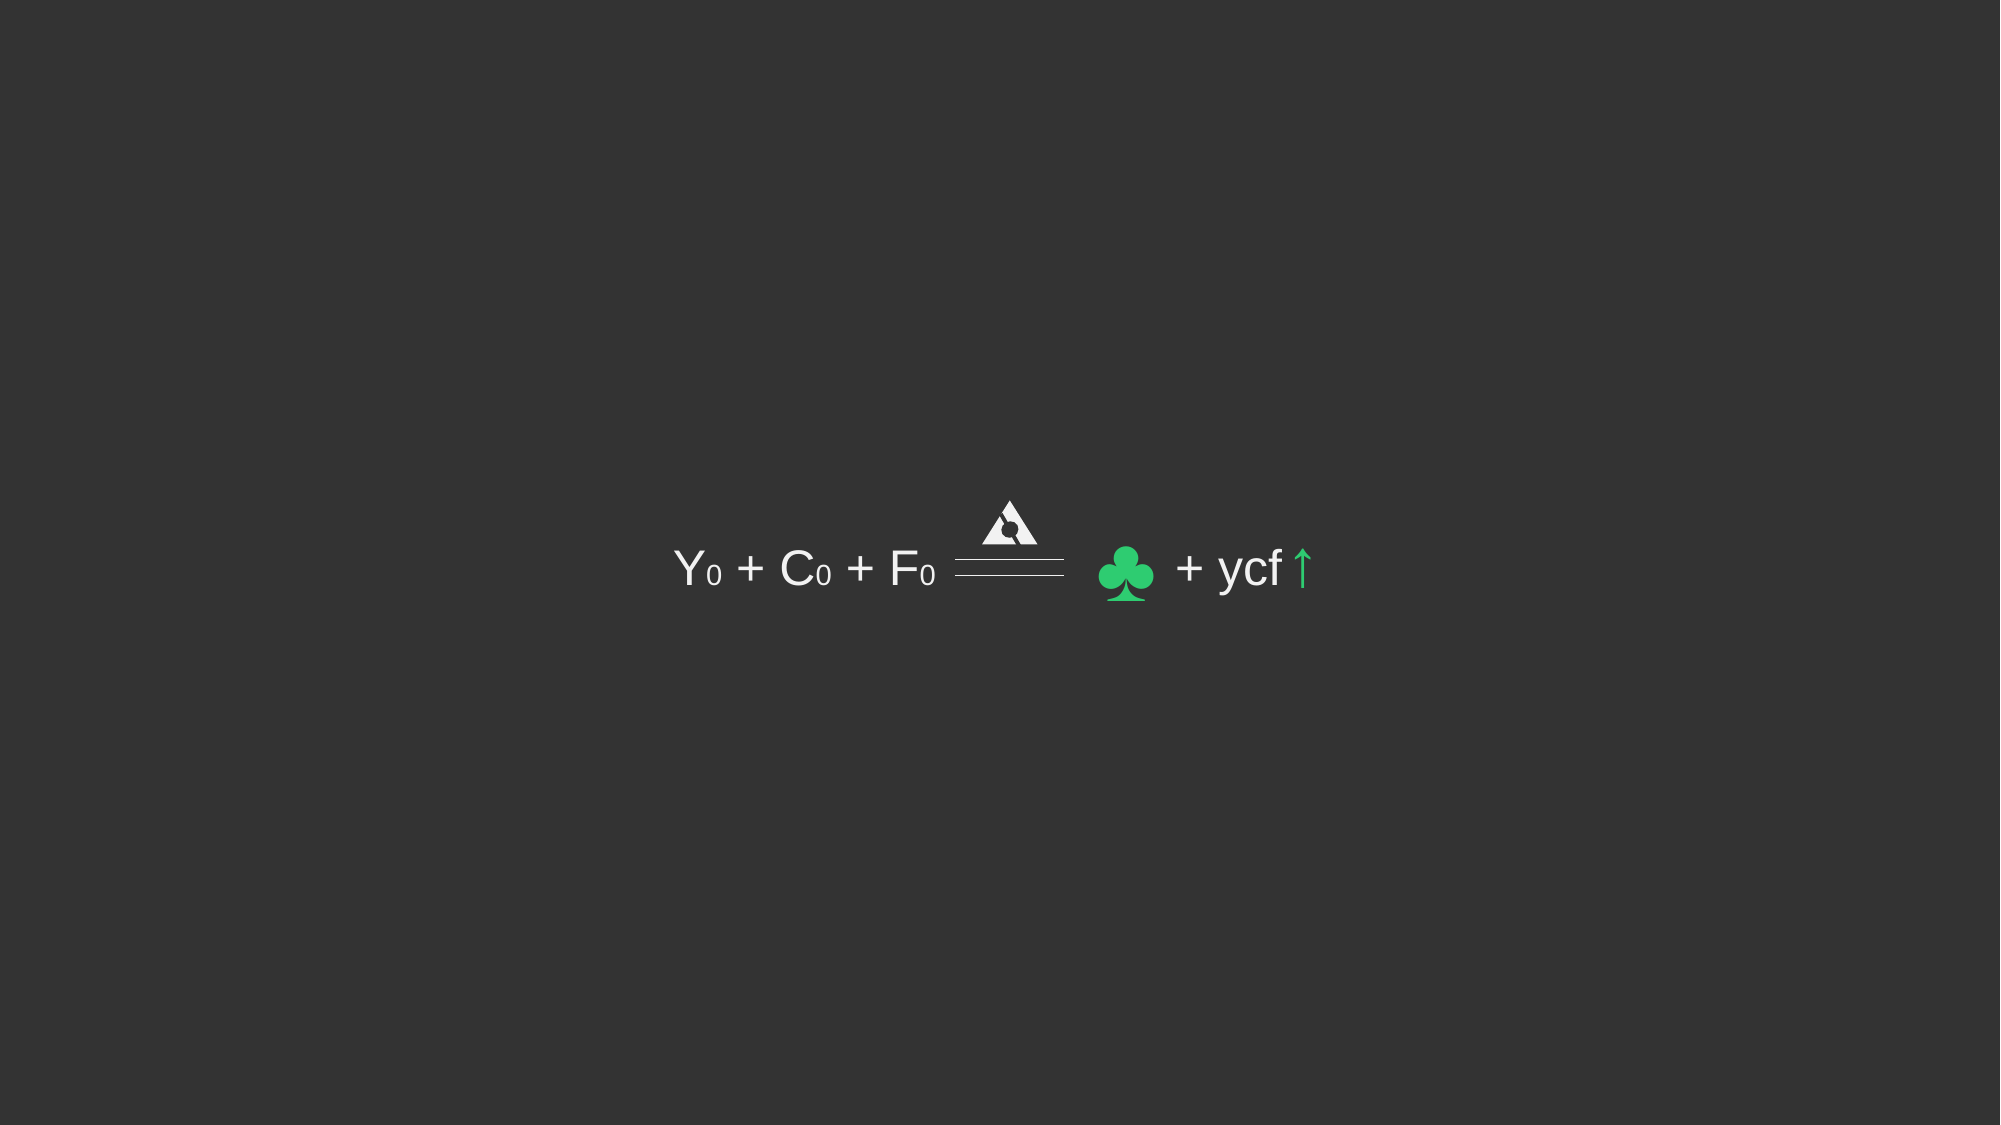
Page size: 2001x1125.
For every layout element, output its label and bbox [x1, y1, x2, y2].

text_box [658, 484, 1342, 641]
